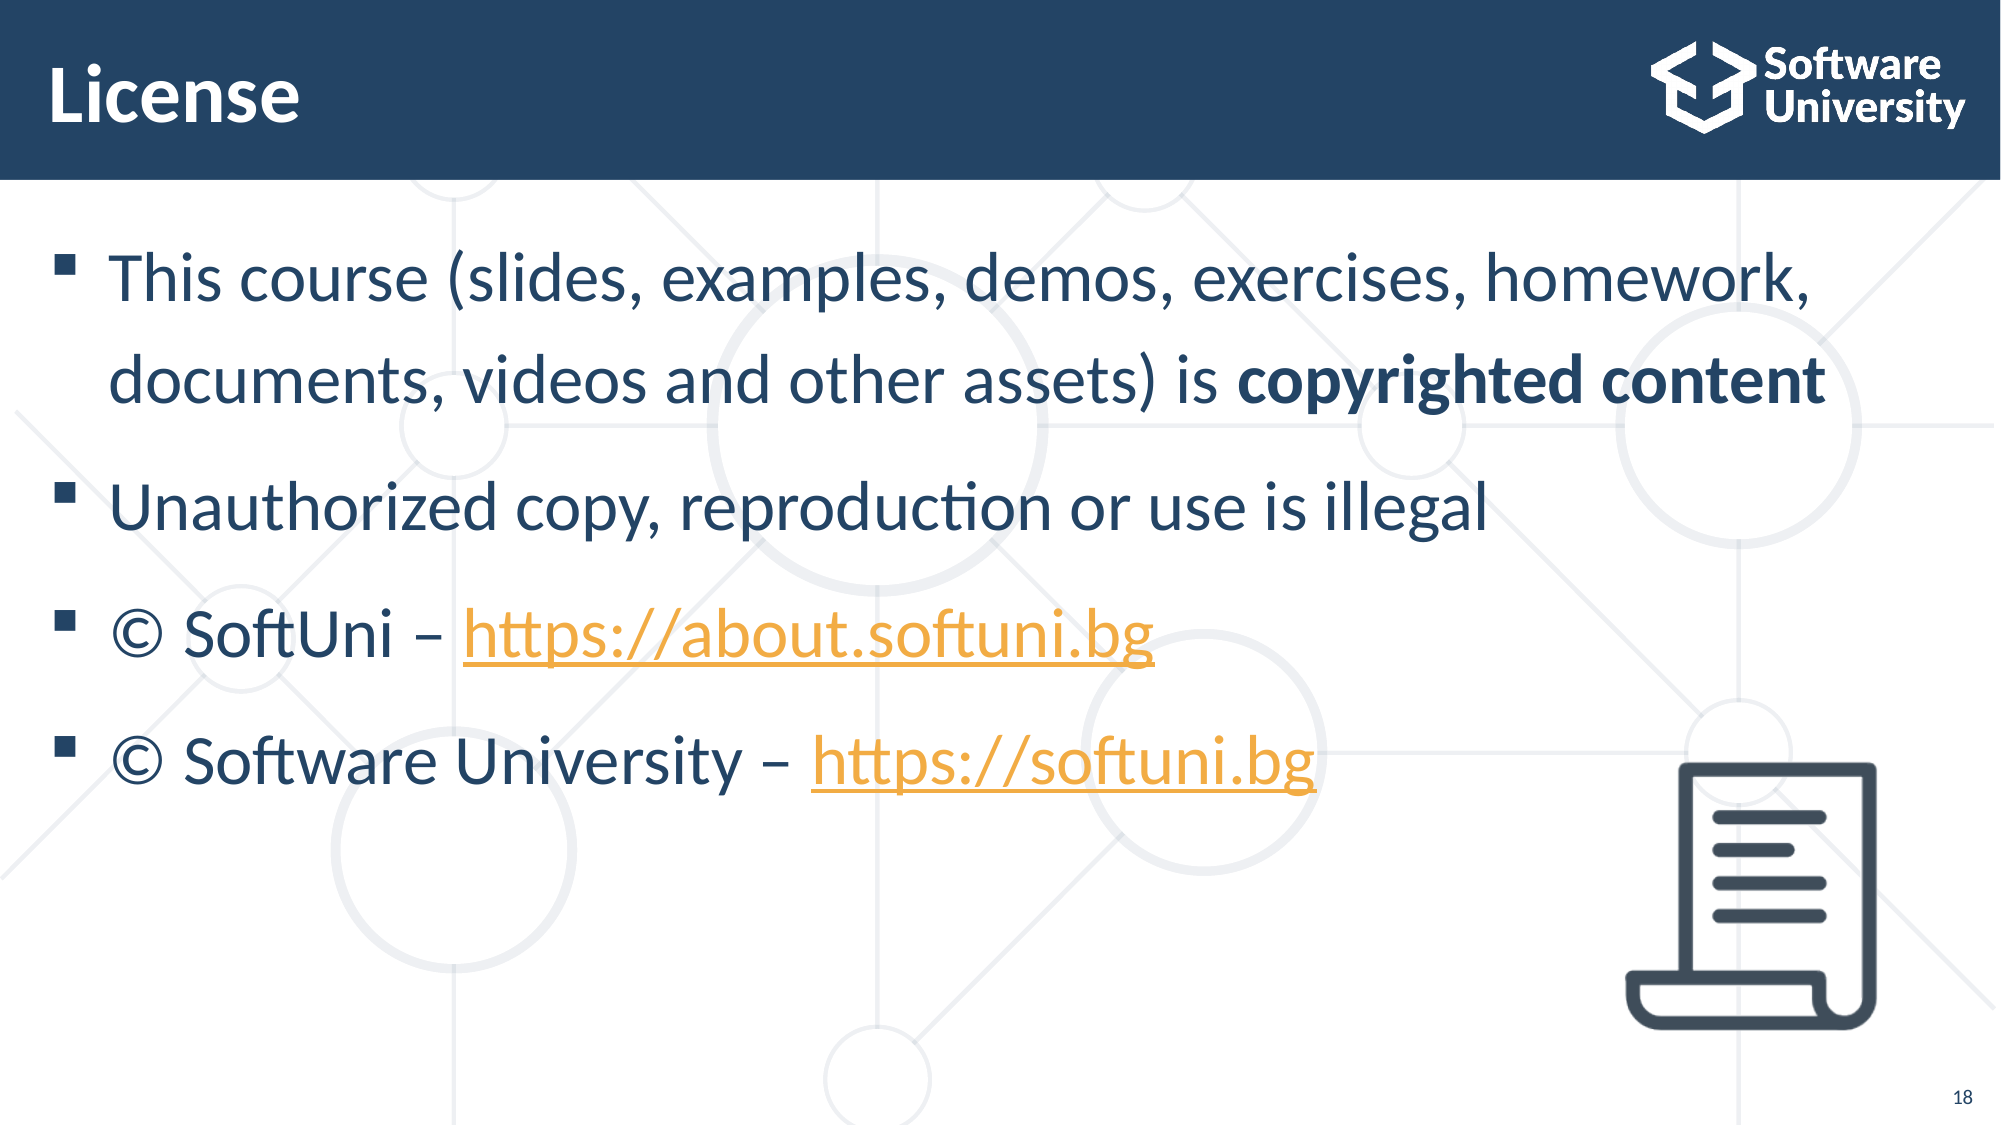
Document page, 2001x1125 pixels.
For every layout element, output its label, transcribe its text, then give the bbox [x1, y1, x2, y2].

picture [1651, 41, 1966, 134]
picture [1598, 728, 1916, 1065]
slide_number 18 [1927, 1067, 1989, 1117]
title License [31, 16, 1625, 162]
list This course (slides, examples, demos, exercises, homework, documents, videos and other assets) is copyrighted content Unauthorized copy, reproduction or use is illegal © SoftUni – https://about.softuni.bg © Software University – https://softuni.bg [31, 208, 1970, 1104]
